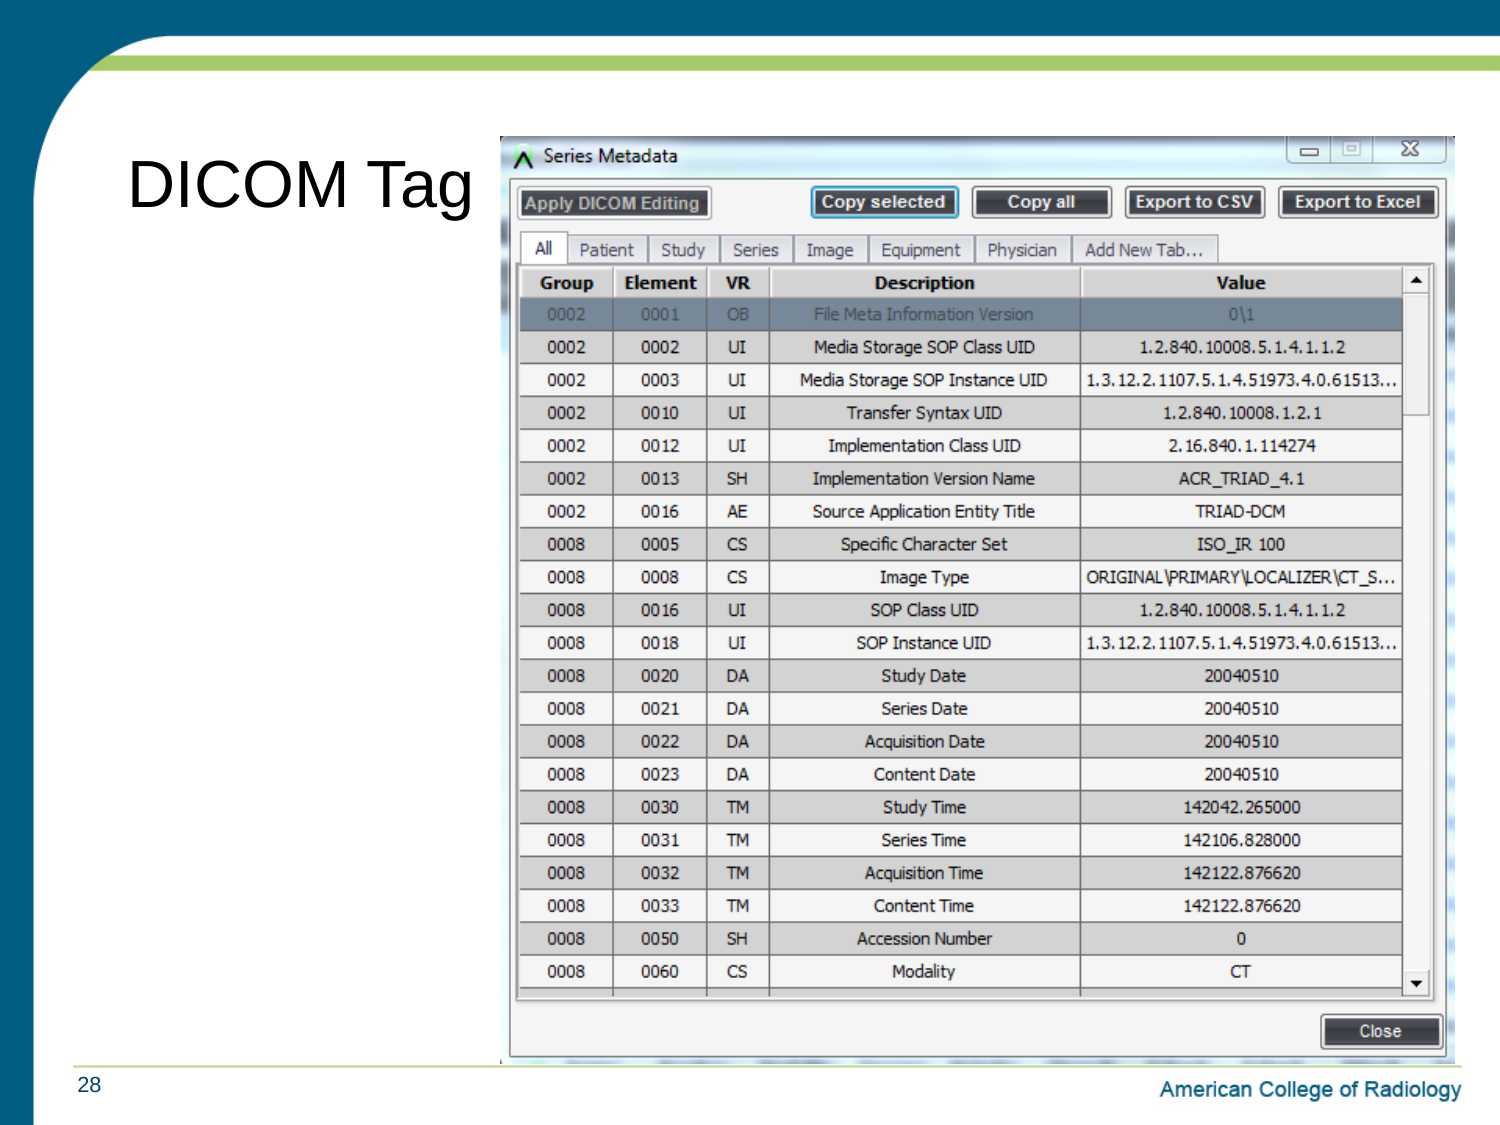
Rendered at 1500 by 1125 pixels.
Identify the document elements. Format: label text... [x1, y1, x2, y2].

footer 28 [62, 1062, 213, 1125]
picture [34, 36, 1500, 1125]
title DICOM Tag [112, 87, 1463, 275]
